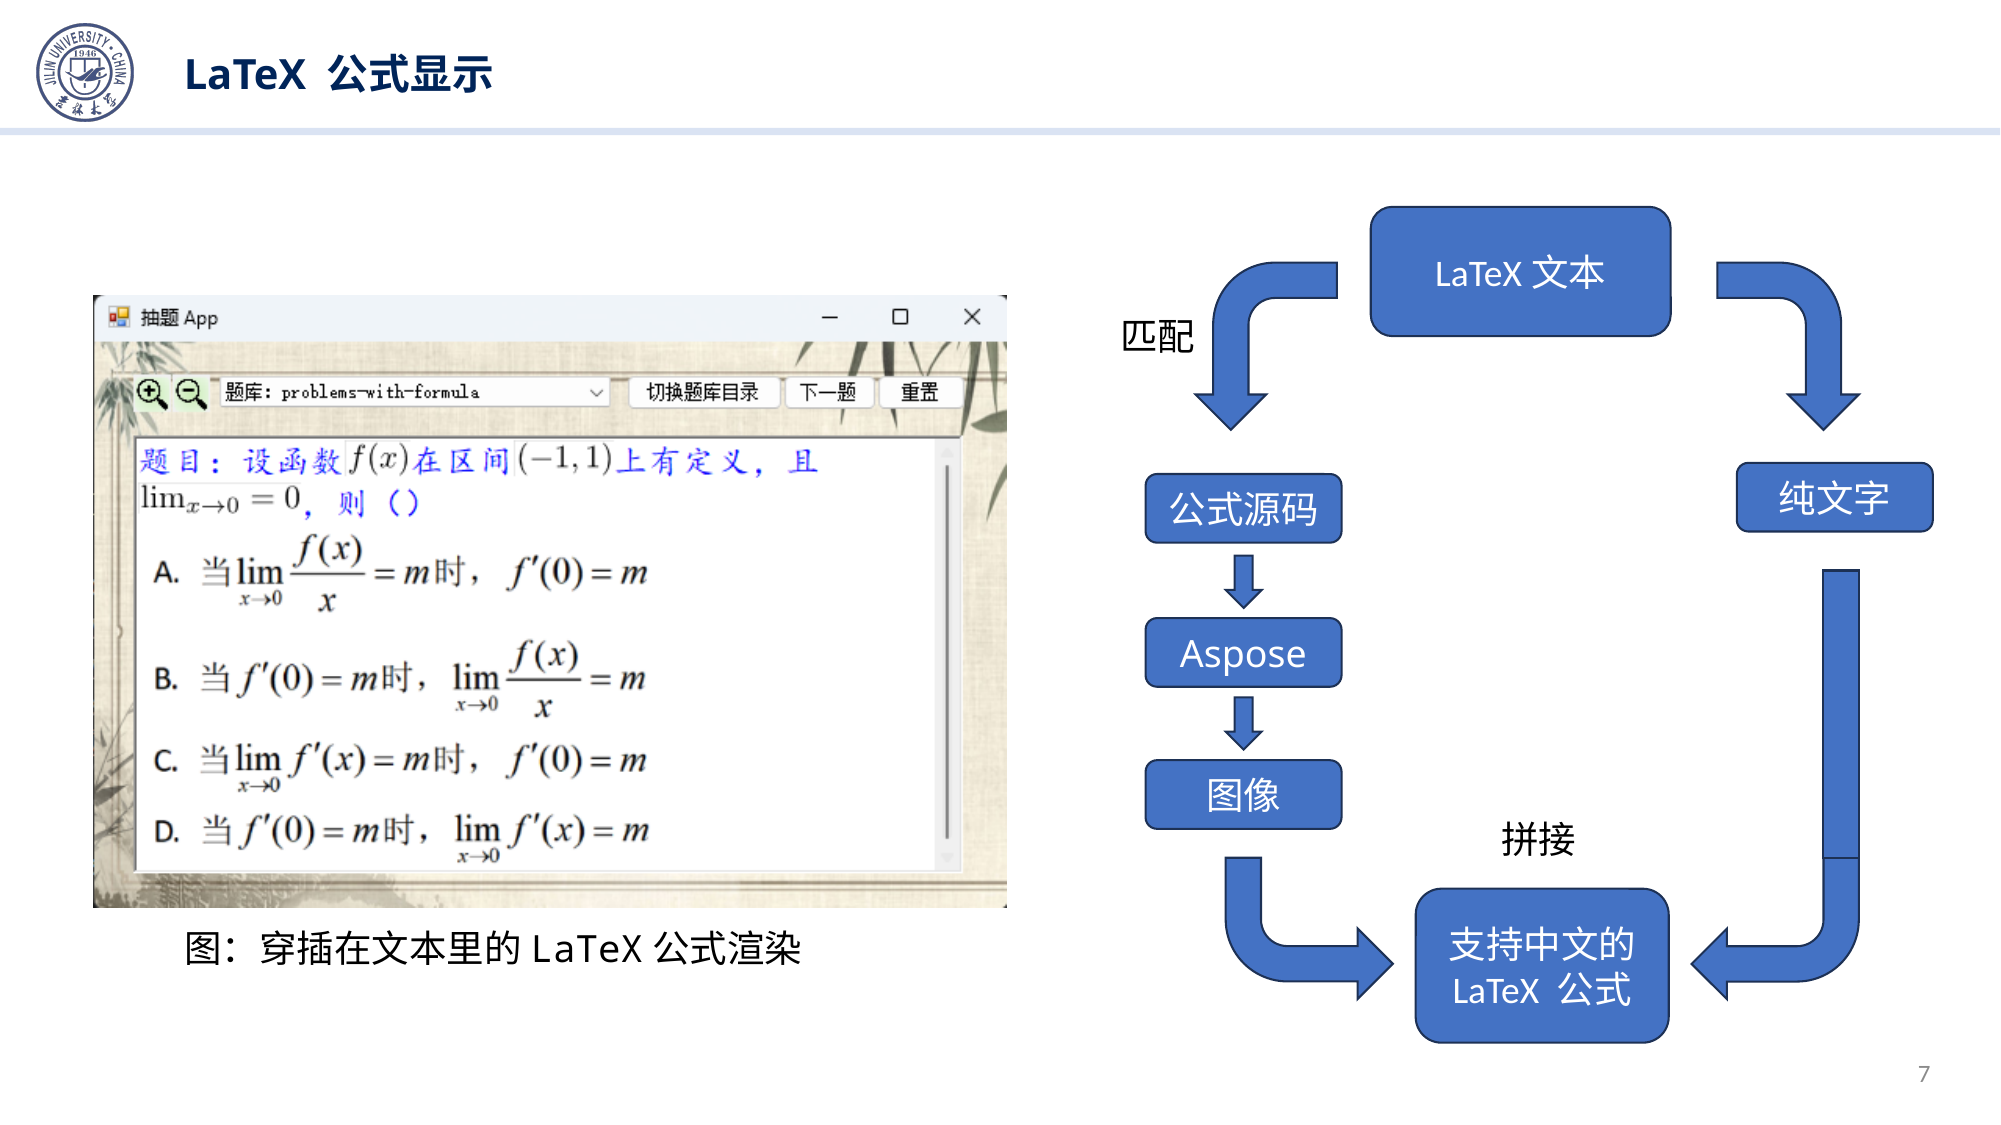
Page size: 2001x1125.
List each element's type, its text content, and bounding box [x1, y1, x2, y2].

text_box LaTeX文本 [1369, 205, 1672, 338]
text_box 图像 [1144, 759, 1343, 830]
picture [93, 295, 1007, 908]
text_box [1716, 261, 1862, 432]
text_box [1224, 856, 1395, 1002]
text_box 匹配 [1105, 305, 1217, 366]
slide_number 7 [1495, 1042, 1946, 1103]
text_box 图：穿插在文本里的LaTeX公式渲染 [169, 918, 835, 978]
text_box 拼接 [1486, 808, 1598, 869]
text_box [1822, 569, 1860, 859]
text_box [1193, 261, 1338, 432]
picture [36, 23, 134, 122]
text_box [1690, 859, 1860, 1002]
text_box [1223, 554, 1265, 610]
text_box Aspose [1144, 617, 1343, 688]
text_box 纯文字 [1735, 461, 1934, 533]
text_box [1223, 696, 1265, 752]
text_box 公式源码 [1144, 472, 1343, 544]
text_box 支持中文的 LaTeX 公式 [1414, 887, 1670, 1044]
title LaTeX 公式显示 [168, 30, 1758, 122]
